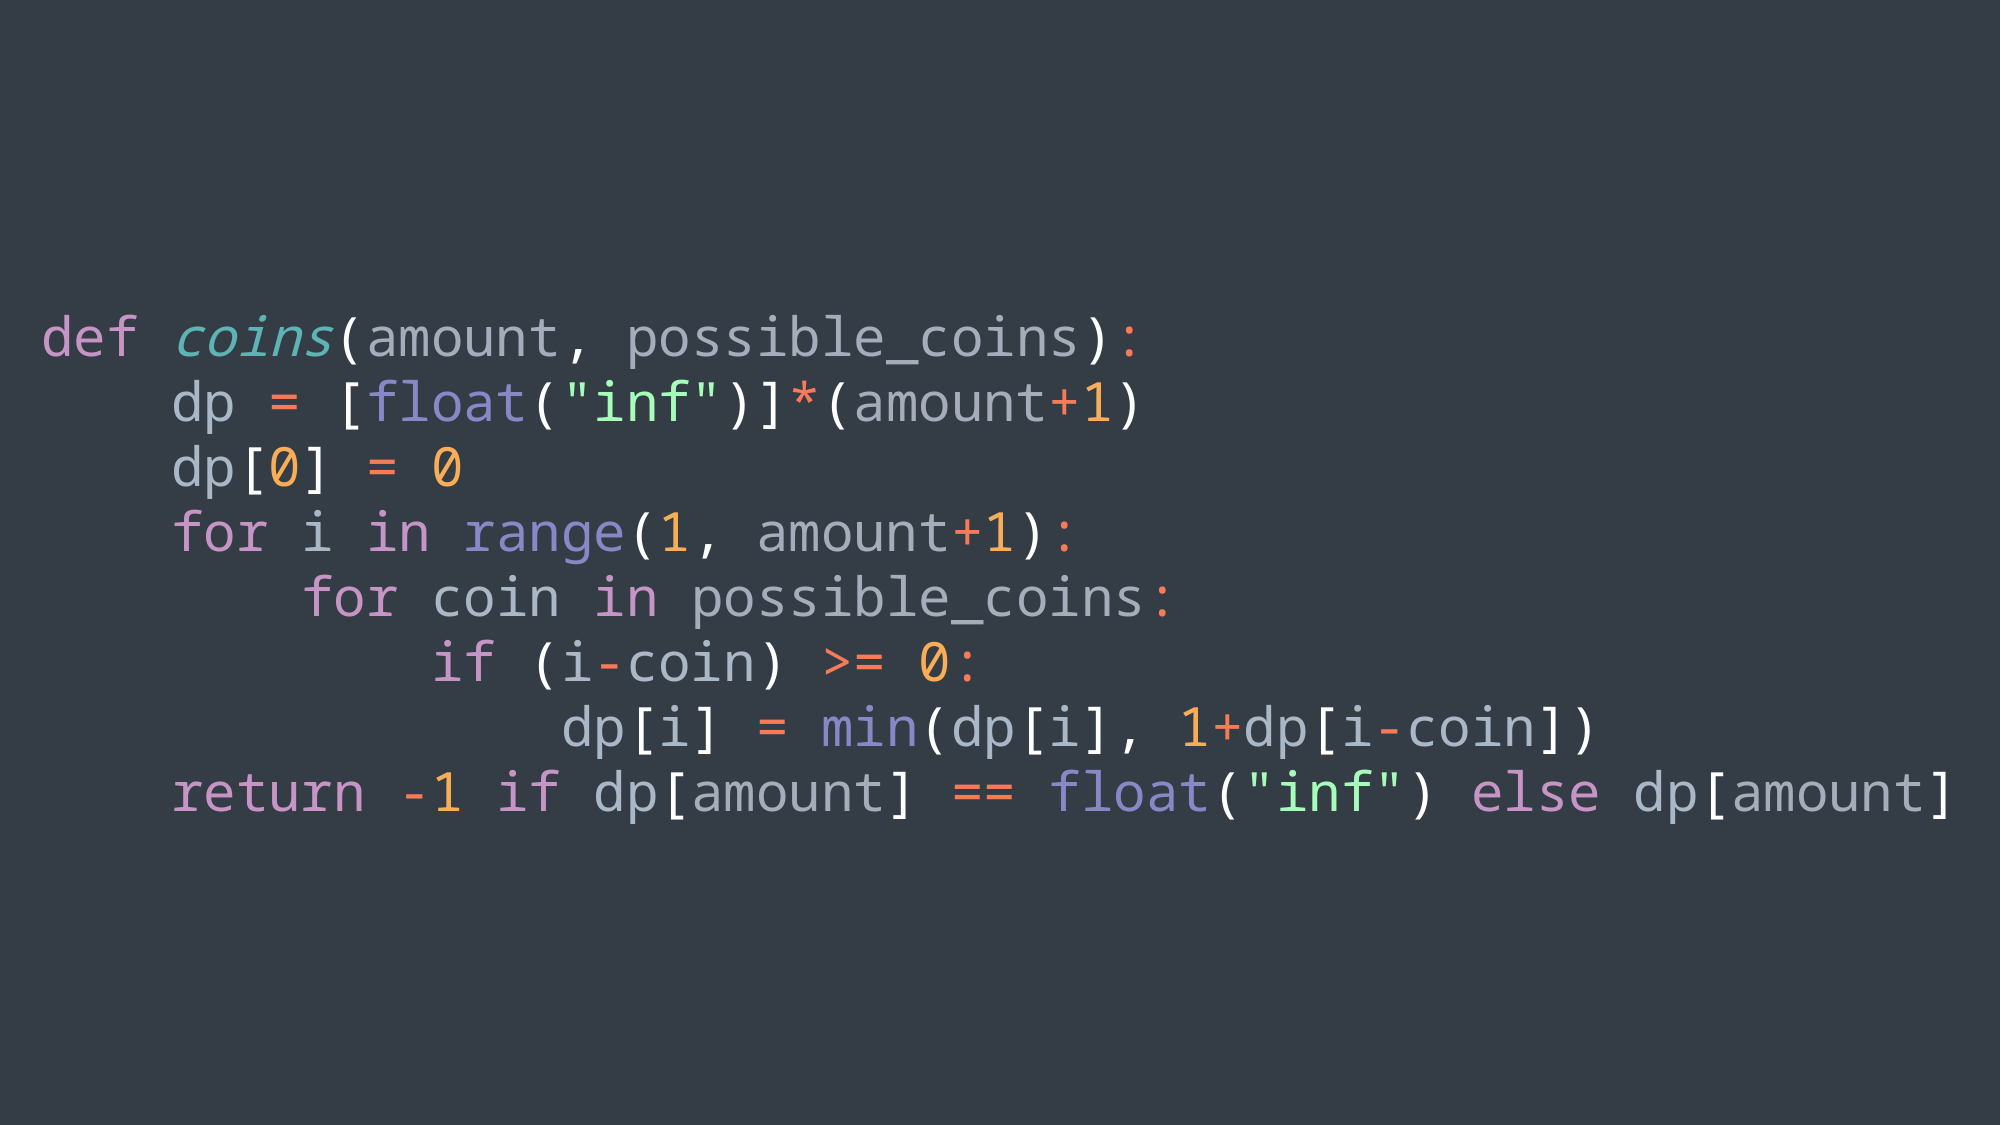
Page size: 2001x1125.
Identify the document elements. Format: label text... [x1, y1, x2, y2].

text_box def coins(amount, possible_coins): dp = [float("inf")]*(amount+1) dp[0] = 0 for i in range(1, amount+1): for coin in possible_coins: if (i-coin) >= 0: dp[i] = min(dp[i], 1+dp[i-coin]) return -1 if dp[amount] == float("inf") else dp[amount] [26, 295, 1974, 830]
